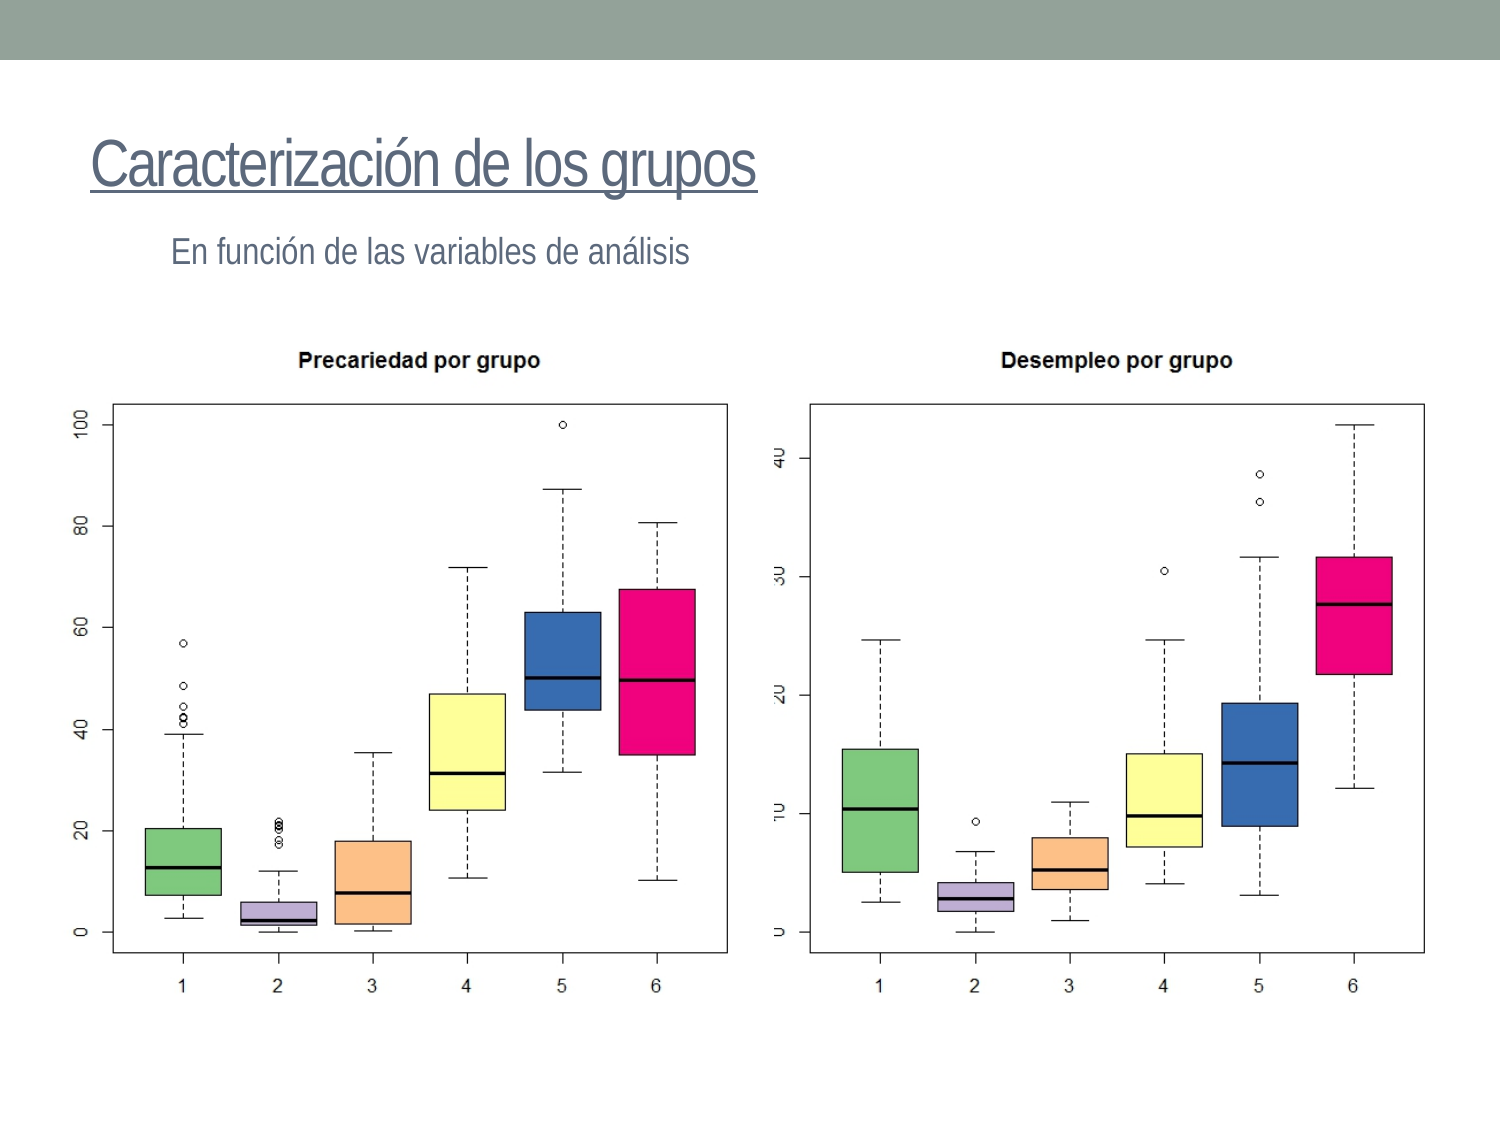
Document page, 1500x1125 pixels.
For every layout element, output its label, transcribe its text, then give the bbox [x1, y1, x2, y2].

picture [23, 314, 1471, 1065]
text_box En función de las variables de análisis [147, 219, 739, 280]
title Caracterización de los grupos [75, 78, 1425, 241]
